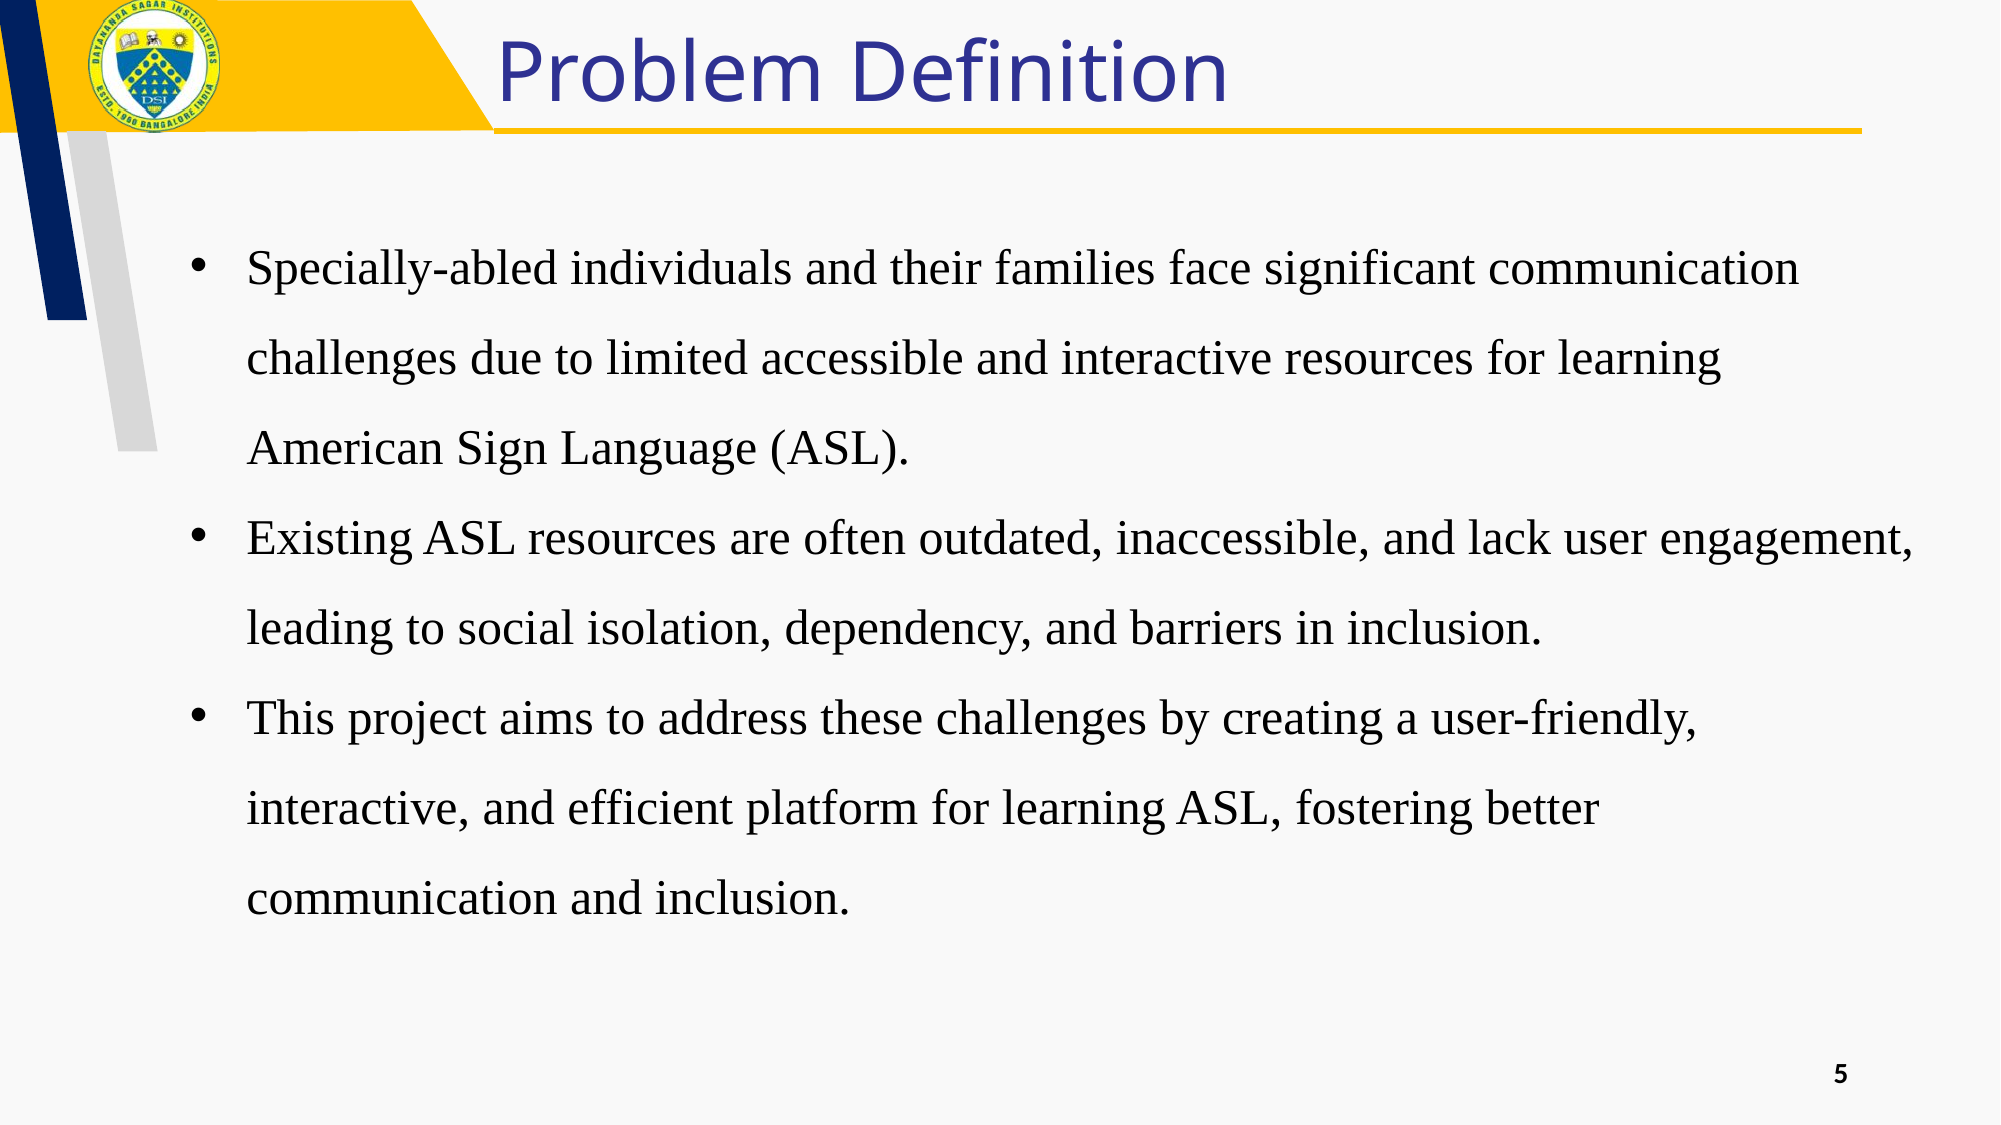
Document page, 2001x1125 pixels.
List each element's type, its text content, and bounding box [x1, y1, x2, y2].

slide_number 5 [1816, 1059, 1862, 1125]
title Problem Definition [455, 0, 1864, 129]
picture [88, 0, 221, 134]
text_box Specially-abled individuals and their families face significant communication challenges due to limited accessible and interactive resources for learning American Sign Language (ASL). Existing ASL resources are often outdated, inaccessible, and lack user engagement, leading to social isolation, dependency, and barriers in inclusion. This project aims to address these challenges by creating a user-friendly, interactive, and efficient platform for learning ASL, fostering better communication and inclusion. [174, 129, 1938, 1022]
